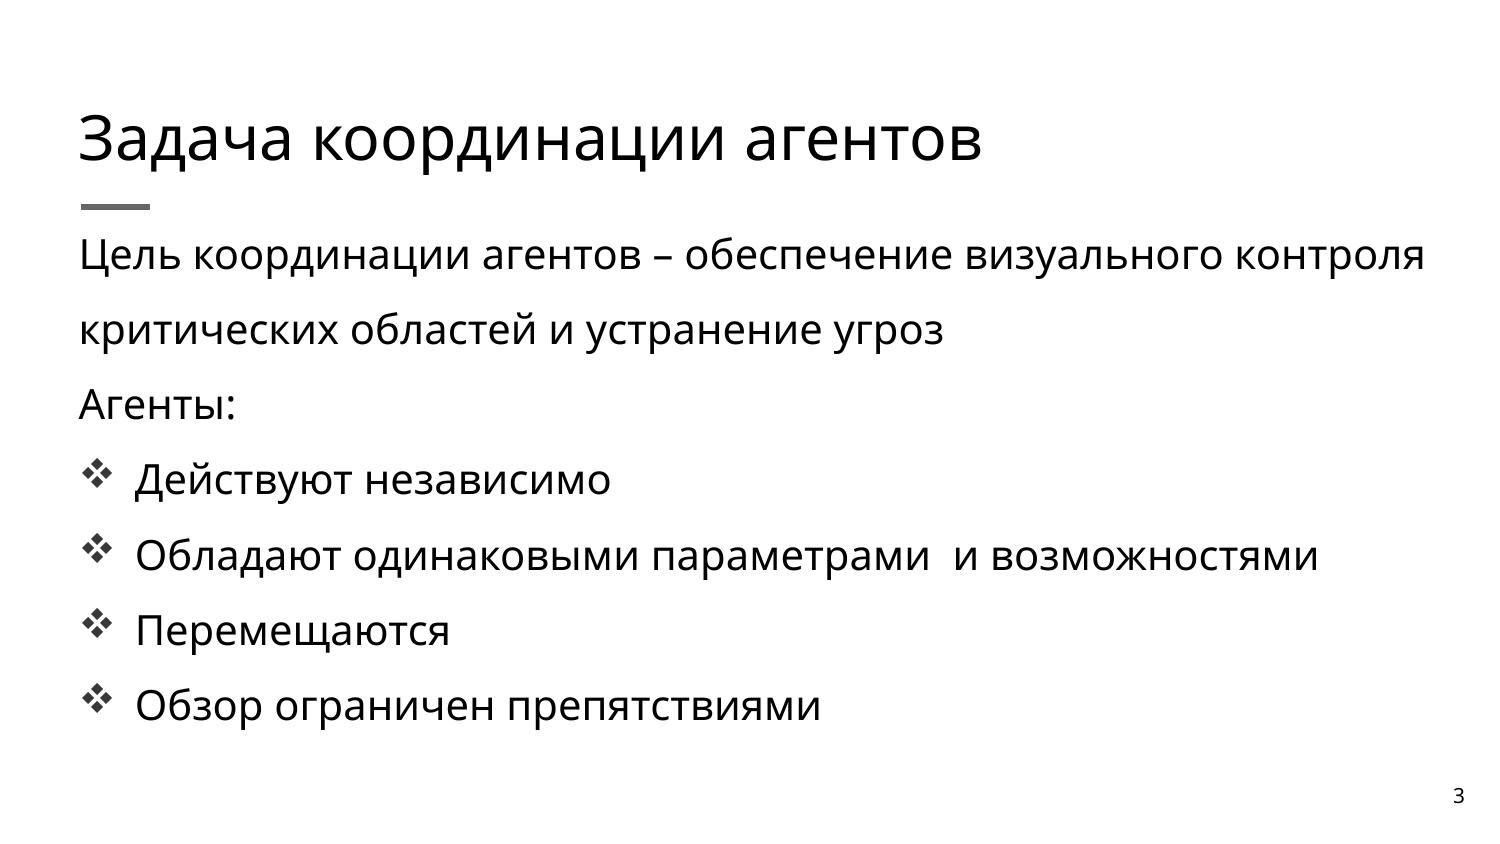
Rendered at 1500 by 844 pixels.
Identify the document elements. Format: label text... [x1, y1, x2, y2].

title Задача координации агентов [63, 75, 1437, 187]
list Цель координации агентов – обеспечение визуального контроля критических областей и устранение угроз Агенты: Действуют независимо Обладают одинаковыми параметрами и возможностями Перемещаются Обзор ограничен препятствиями [63, 187, 1463, 834]
slide_number 3 [1389, 764, 1480, 830]
